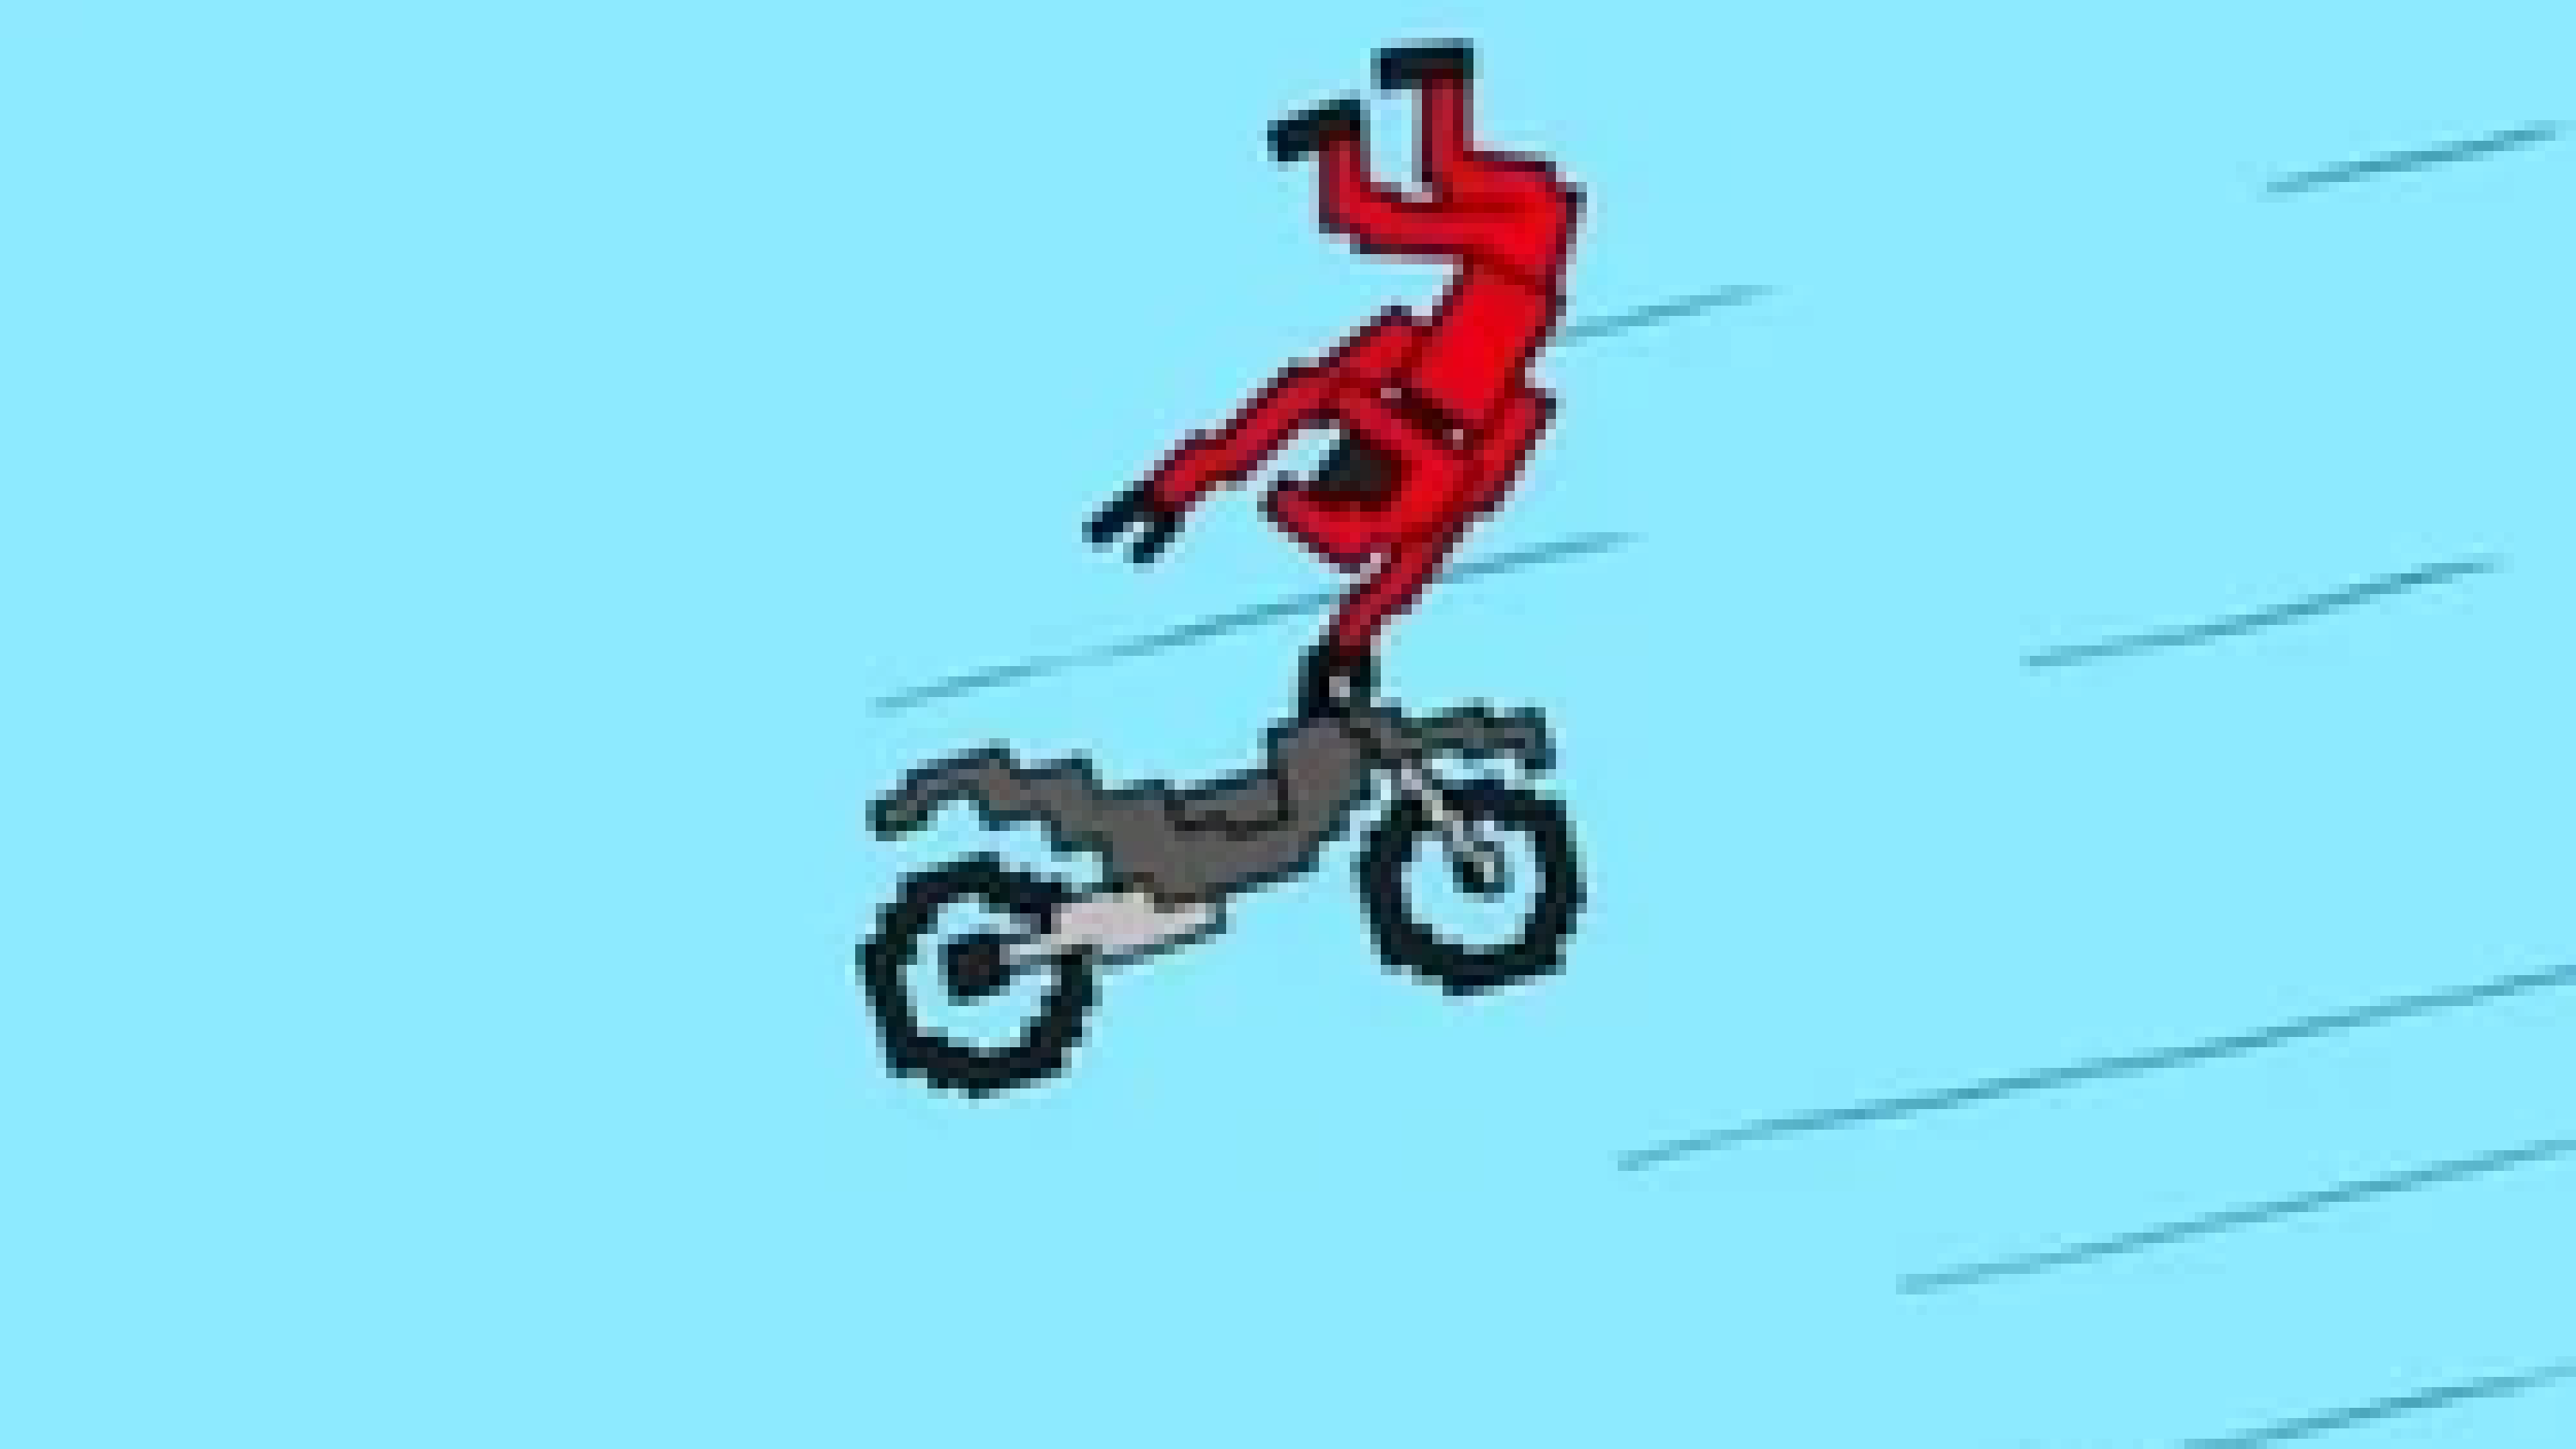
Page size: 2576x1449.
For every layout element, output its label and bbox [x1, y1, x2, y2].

text_box [0, 0, 2576, 1449]
